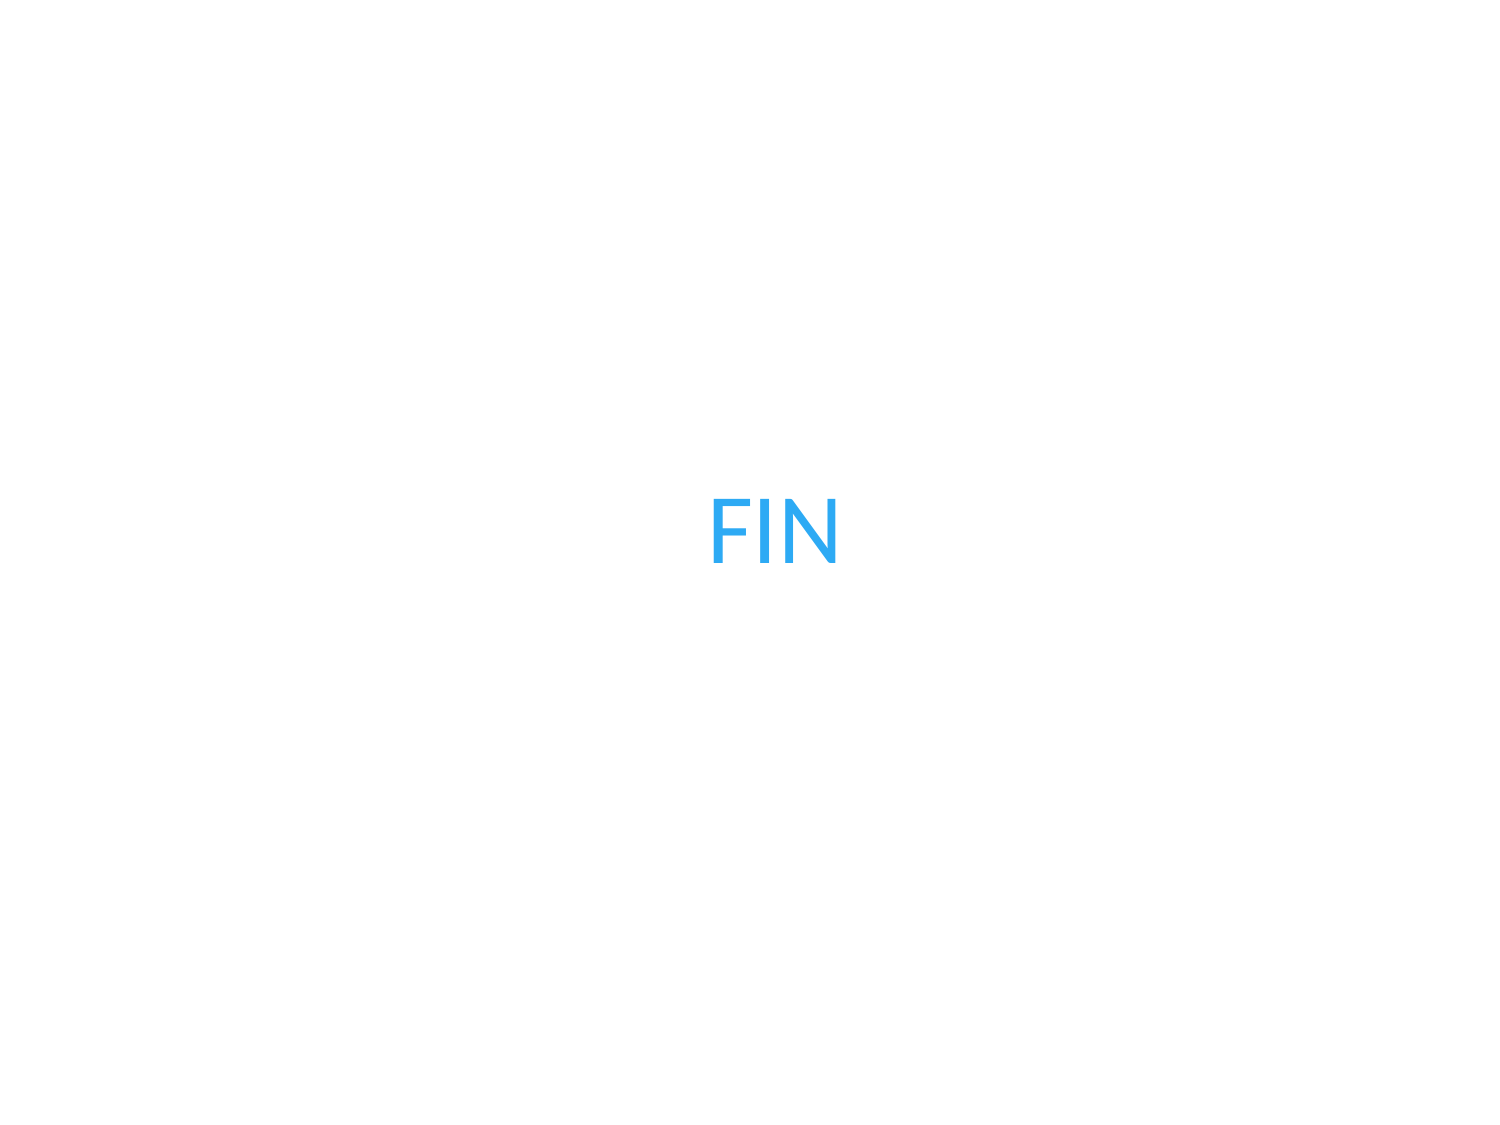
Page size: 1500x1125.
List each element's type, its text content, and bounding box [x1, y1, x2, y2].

list FIN [75, 262, 1475, 1025]
